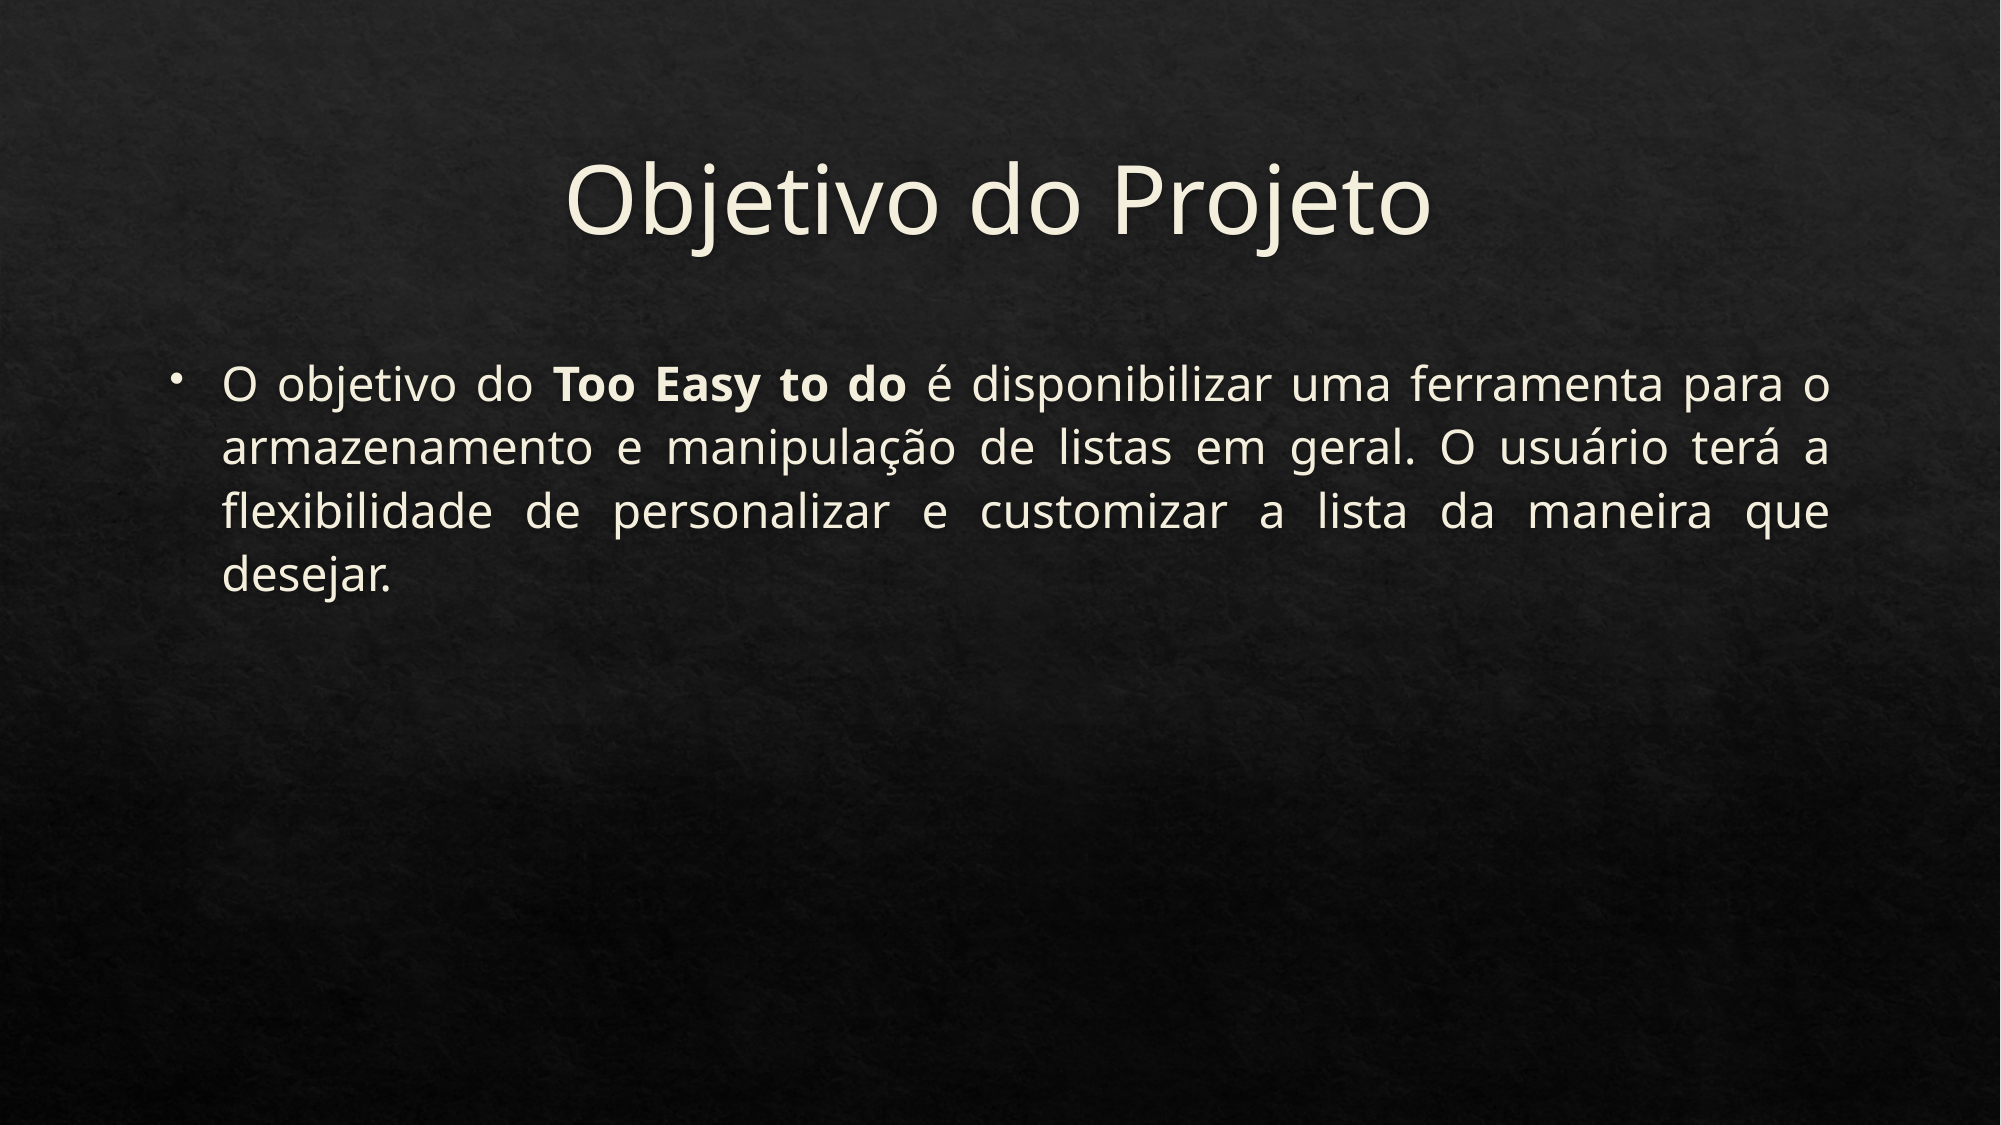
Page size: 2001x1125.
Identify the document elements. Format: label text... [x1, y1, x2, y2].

list O objetivo do Too Easy to do é disponibilizar uma ferramenta para o armazenamento e manipulação de listas em geral. O usuário terá a flexibilidade de personalizar e customizar a lista da maneira que desejar. [149, 340, 1849, 950]
title Objetivo do Projeto [149, 99, 1849, 307]
